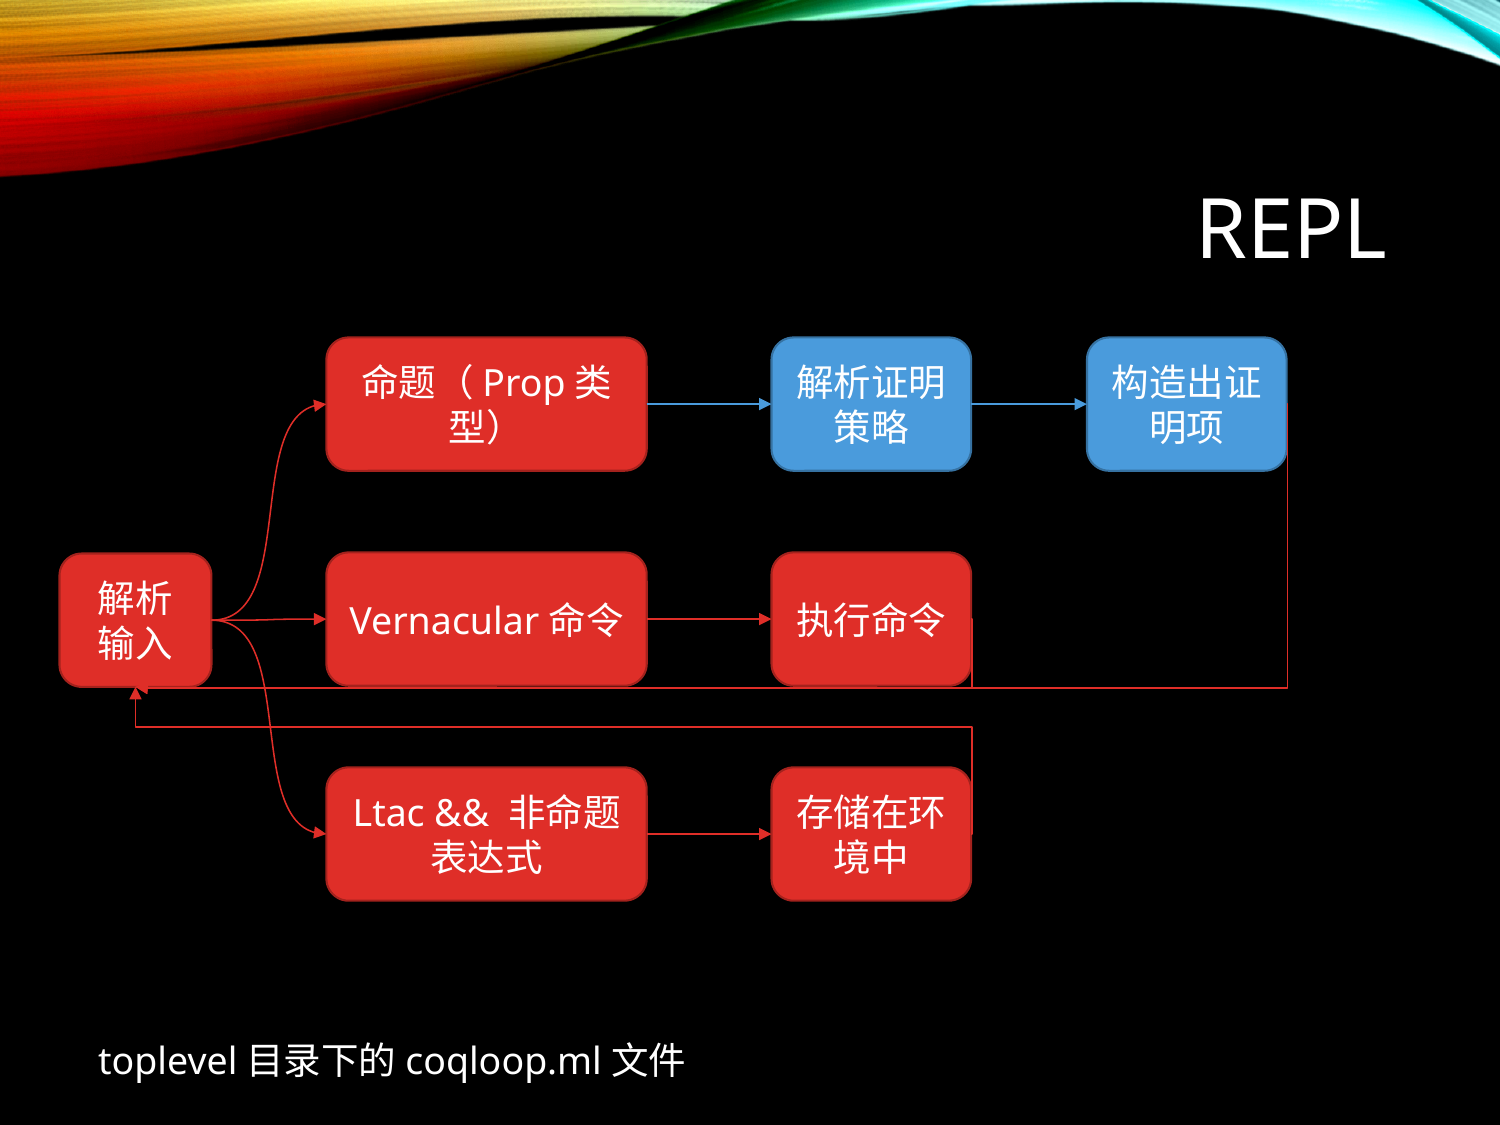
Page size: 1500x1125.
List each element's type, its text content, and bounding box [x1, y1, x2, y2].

title repl [356, 125, 1403, 338]
text_box toplevel目录下的coqloop.ml文件 [83, 1029, 702, 1090]
text_box Ltac && 非命题表达式 [325, 835, 648, 902]
text_box 解析证明策略 [770, 336, 973, 403]
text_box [135, 403, 1287, 688]
text_box 构造出证明项 [1085, 336, 1288, 403]
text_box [135, 618, 972, 686]
text_box 解析输入 [58, 552, 135, 688]
text_box 命题（Prop类型） [325, 336, 648, 403]
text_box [135, 686, 972, 835]
text_box 存储在环境中 [770, 835, 973, 902]
picture [0, 0, 1500, 178]
